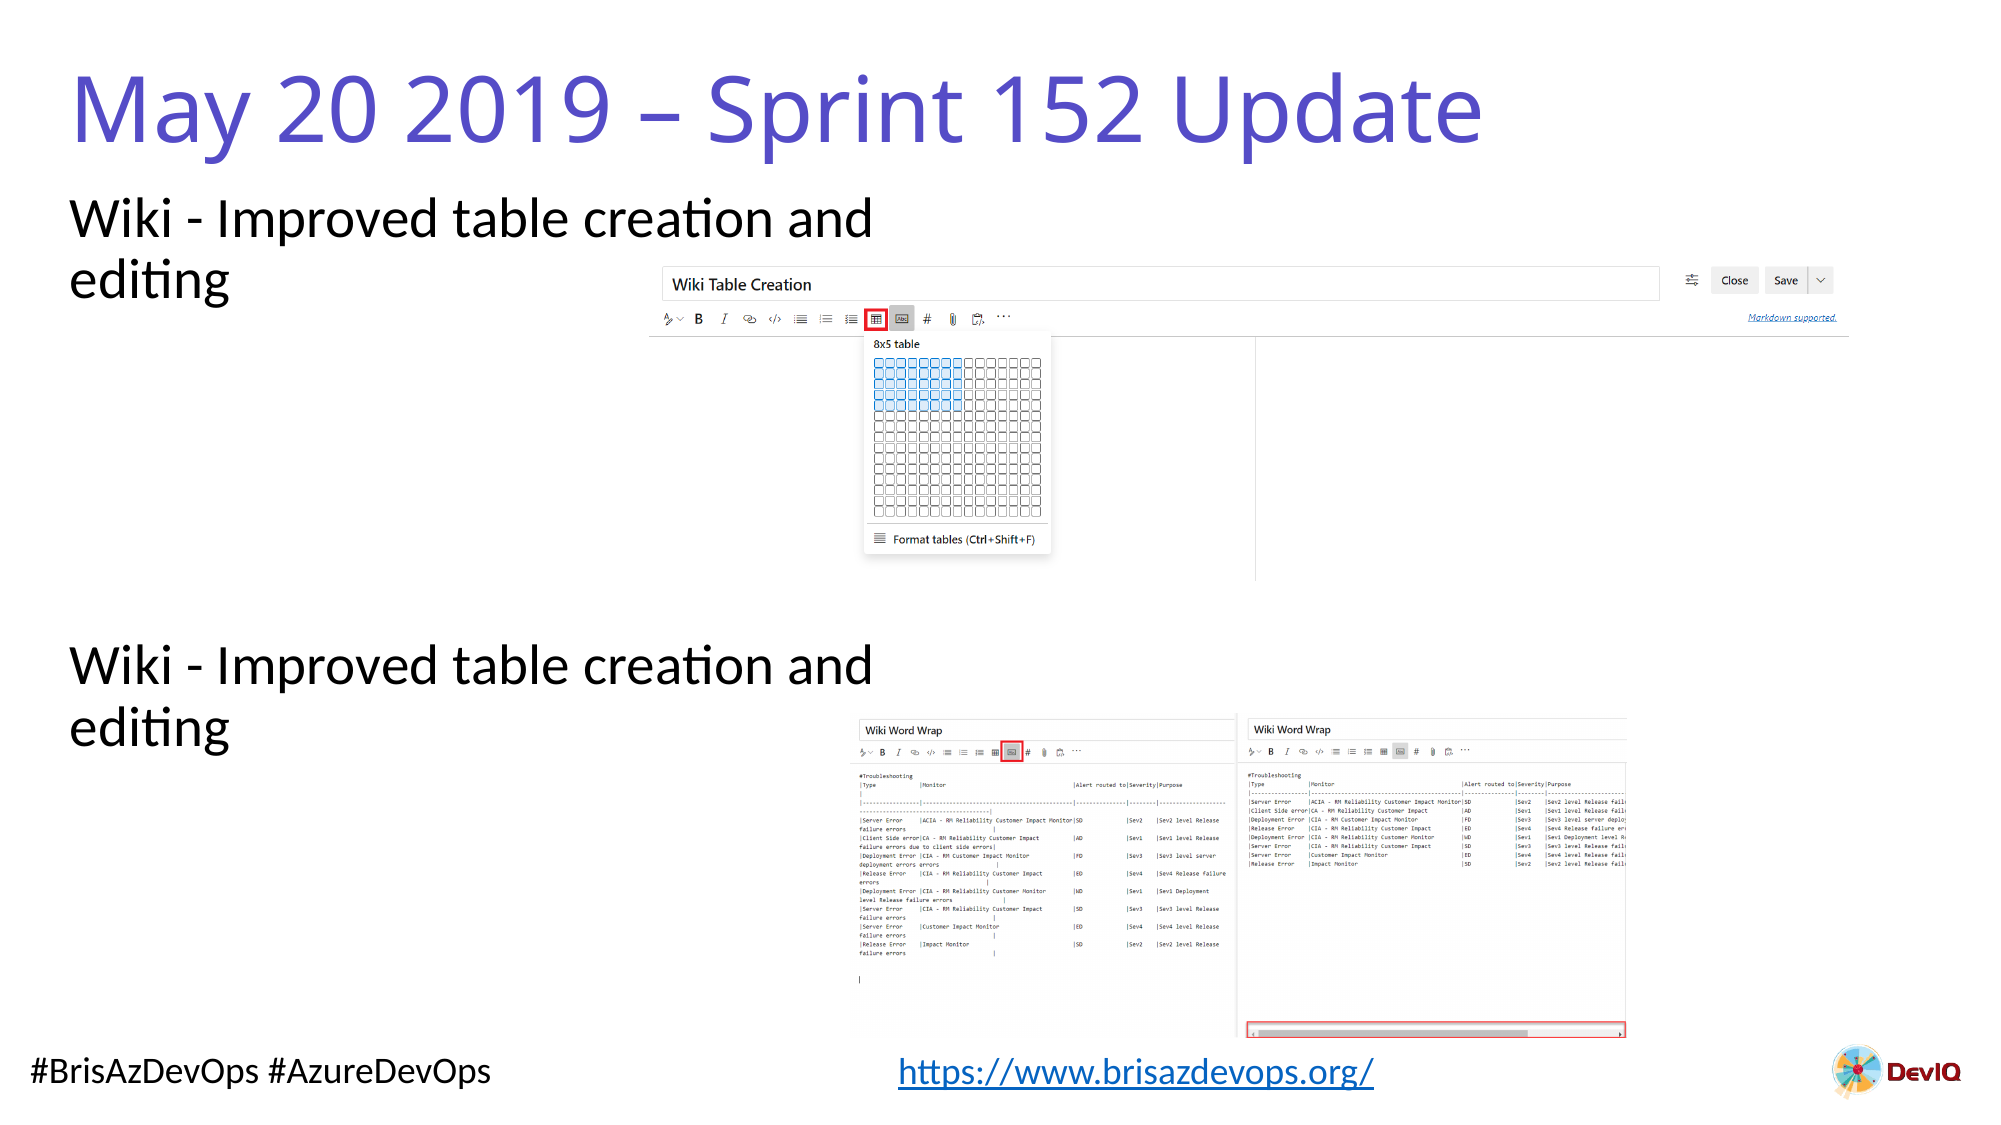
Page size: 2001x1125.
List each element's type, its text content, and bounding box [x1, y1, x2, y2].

picture [1830, 1038, 1963, 1101]
list Wiki - Improved table creation and editing [69, 187, 959, 394]
text_box https://www.brisazdevops.org/ [883, 1039, 1390, 1100]
picture [649, 257, 1849, 581]
title May 20 2019 – Sprint 152 Update [69, 36, 1930, 158]
text_box #BrisAzDevOps #AzureDevOps [15, 1038, 507, 1098]
picture [850, 713, 1627, 1038]
text_box Wiki - Improved table creation and editing [69, 635, 959, 779]
